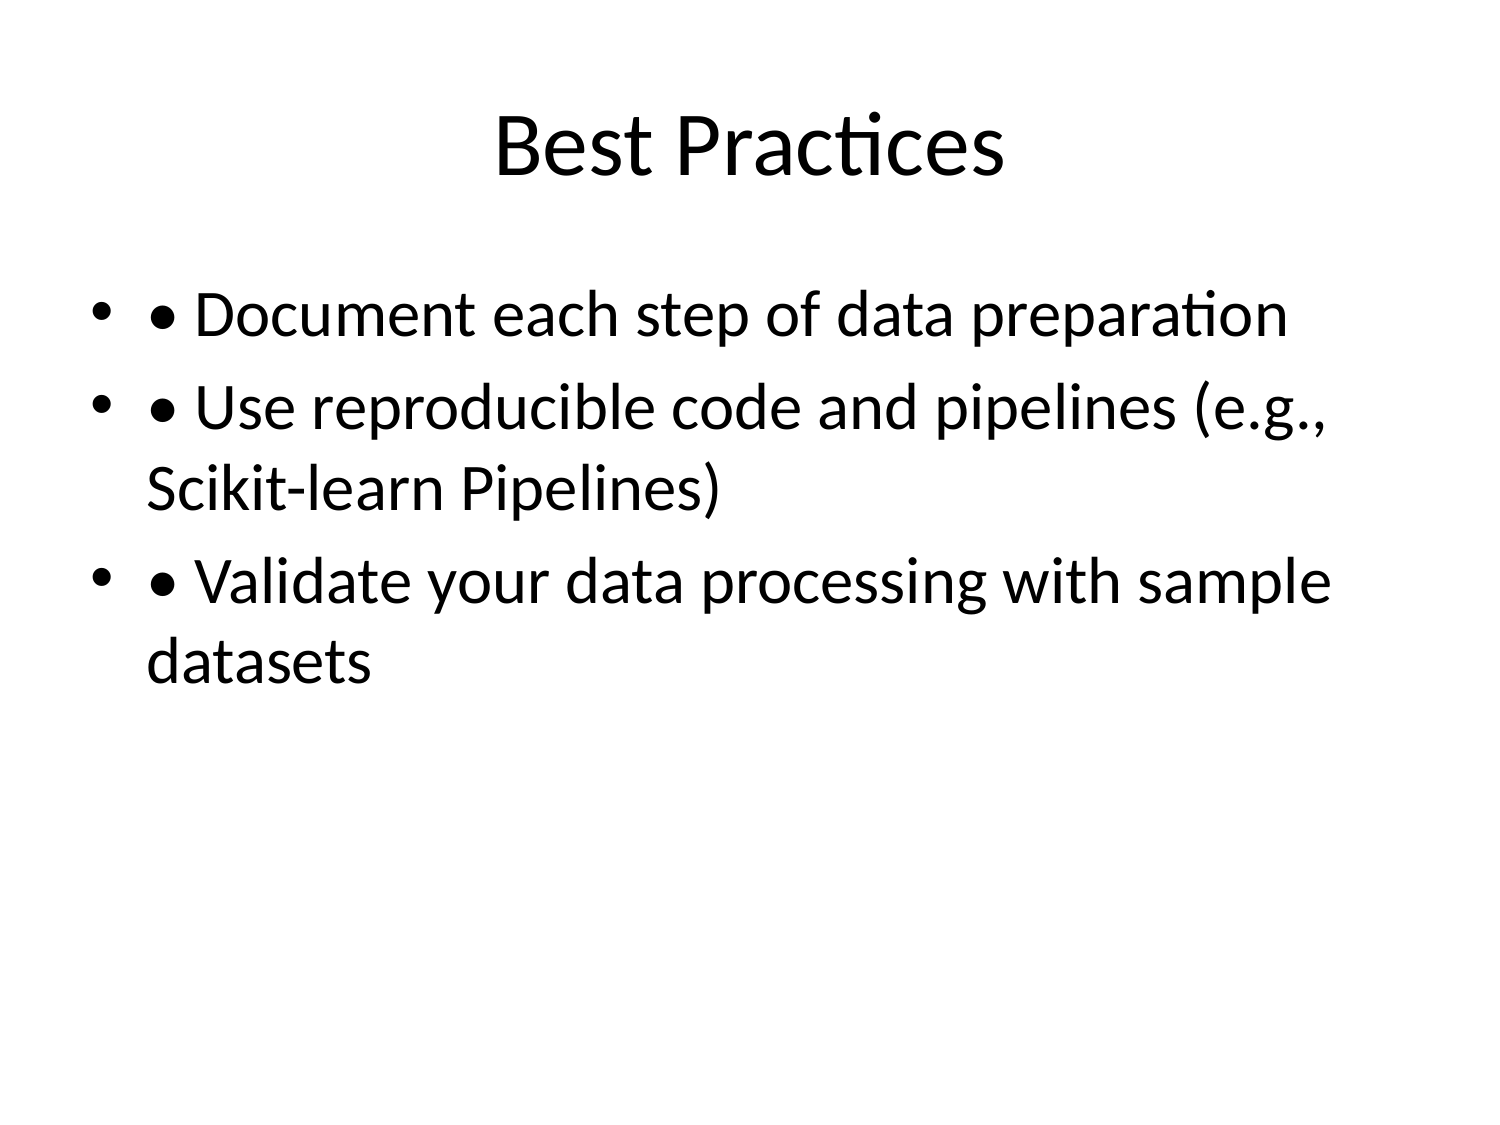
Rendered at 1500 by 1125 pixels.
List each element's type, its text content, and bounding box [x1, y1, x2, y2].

title Best Practices [75, 45, 1425, 233]
list • Document each step of data preparation • Use reproducible code and pipelines (e.g., Scikit-learn Pipelines) • Validate your data processing with sample datasets [75, 262, 1425, 1005]
